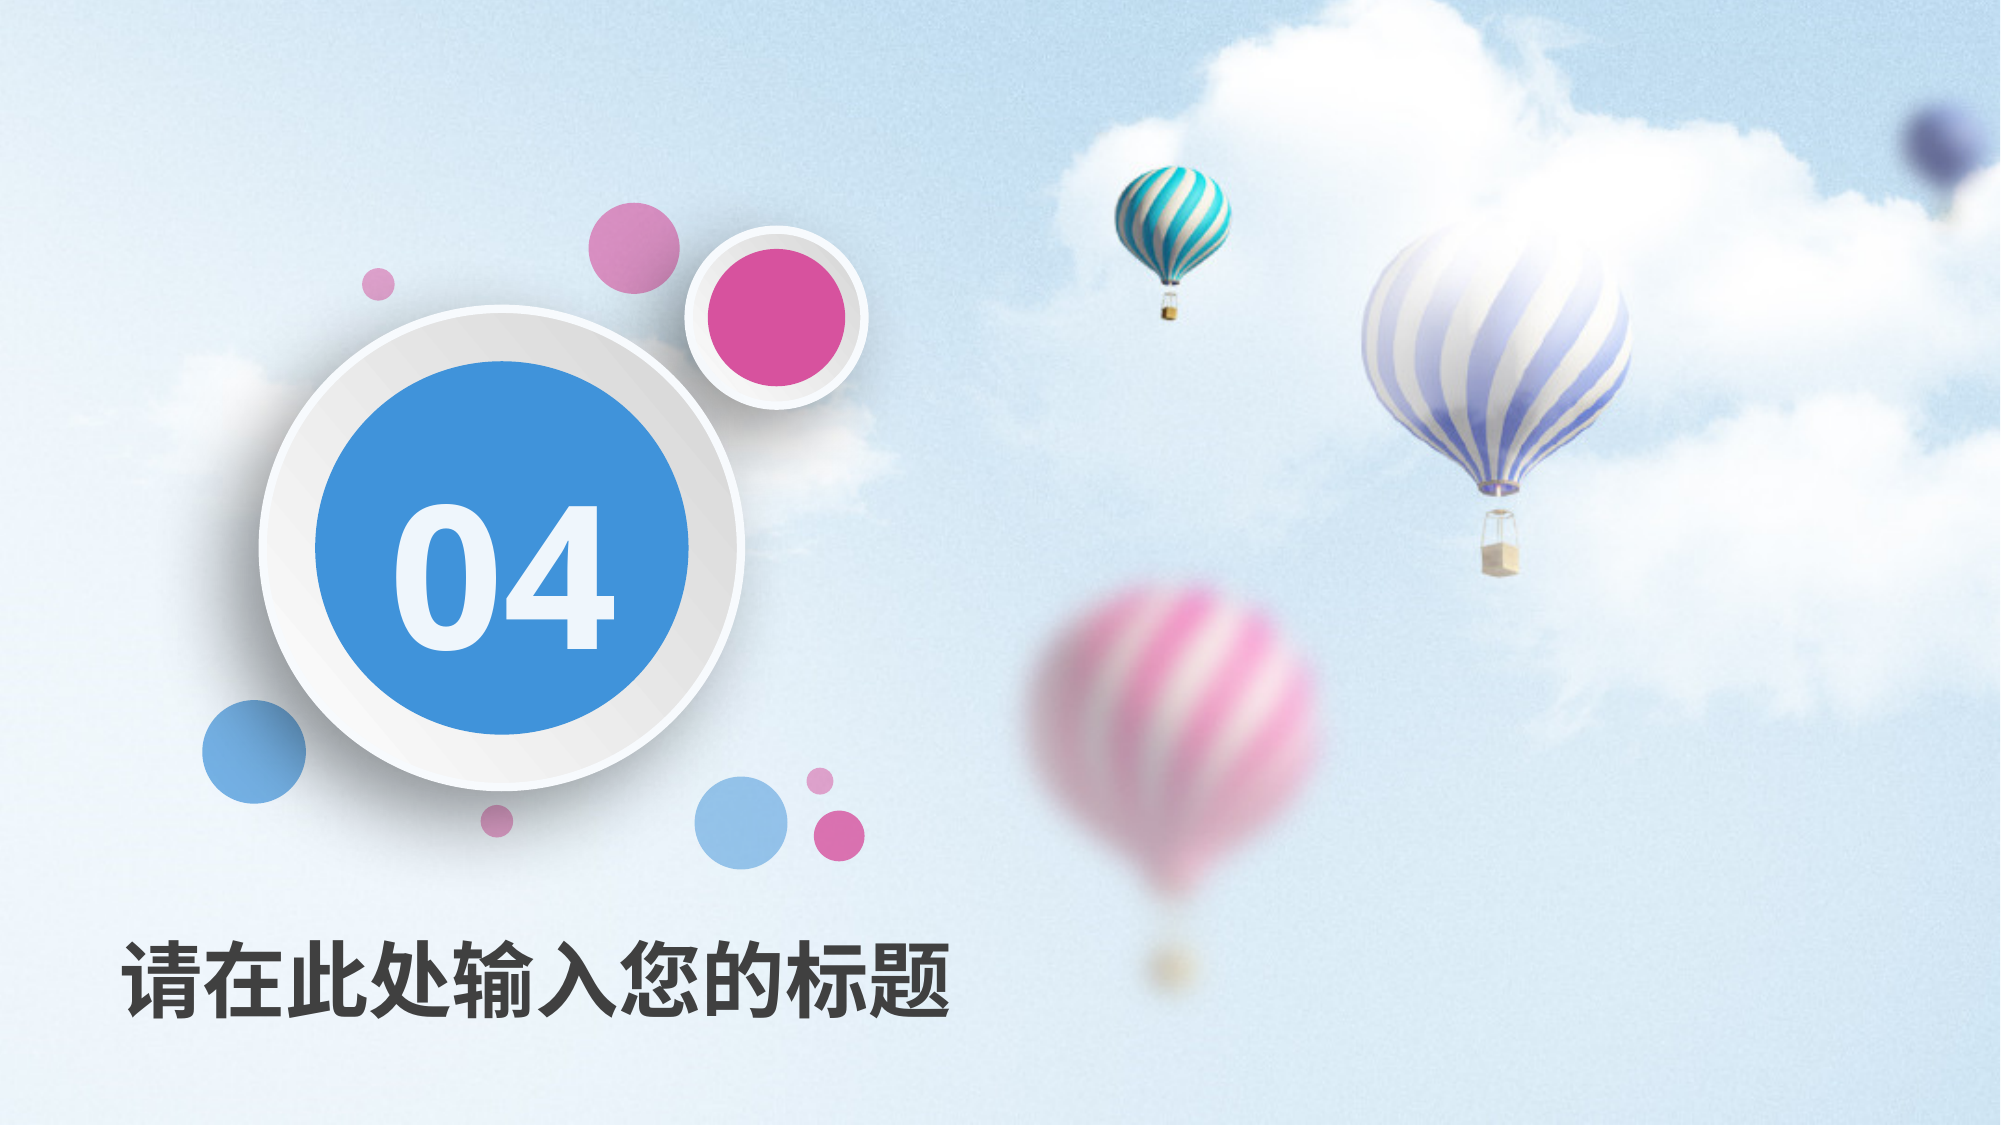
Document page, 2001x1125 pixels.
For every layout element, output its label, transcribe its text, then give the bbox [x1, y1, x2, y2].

text_box [693, 775, 789, 871]
text_box 请在此处输入您的标题 [104, 920, 967, 1036]
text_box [688, 229, 865, 406]
picture [0, 0, 2001, 1125]
text_box [587, 201, 676, 291]
text_box [201, 717, 280, 805]
text_box [812, 809, 866, 863]
text_box [805, 766, 835, 796]
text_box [262, 308, 741, 788]
text_box [361, 267, 396, 300]
